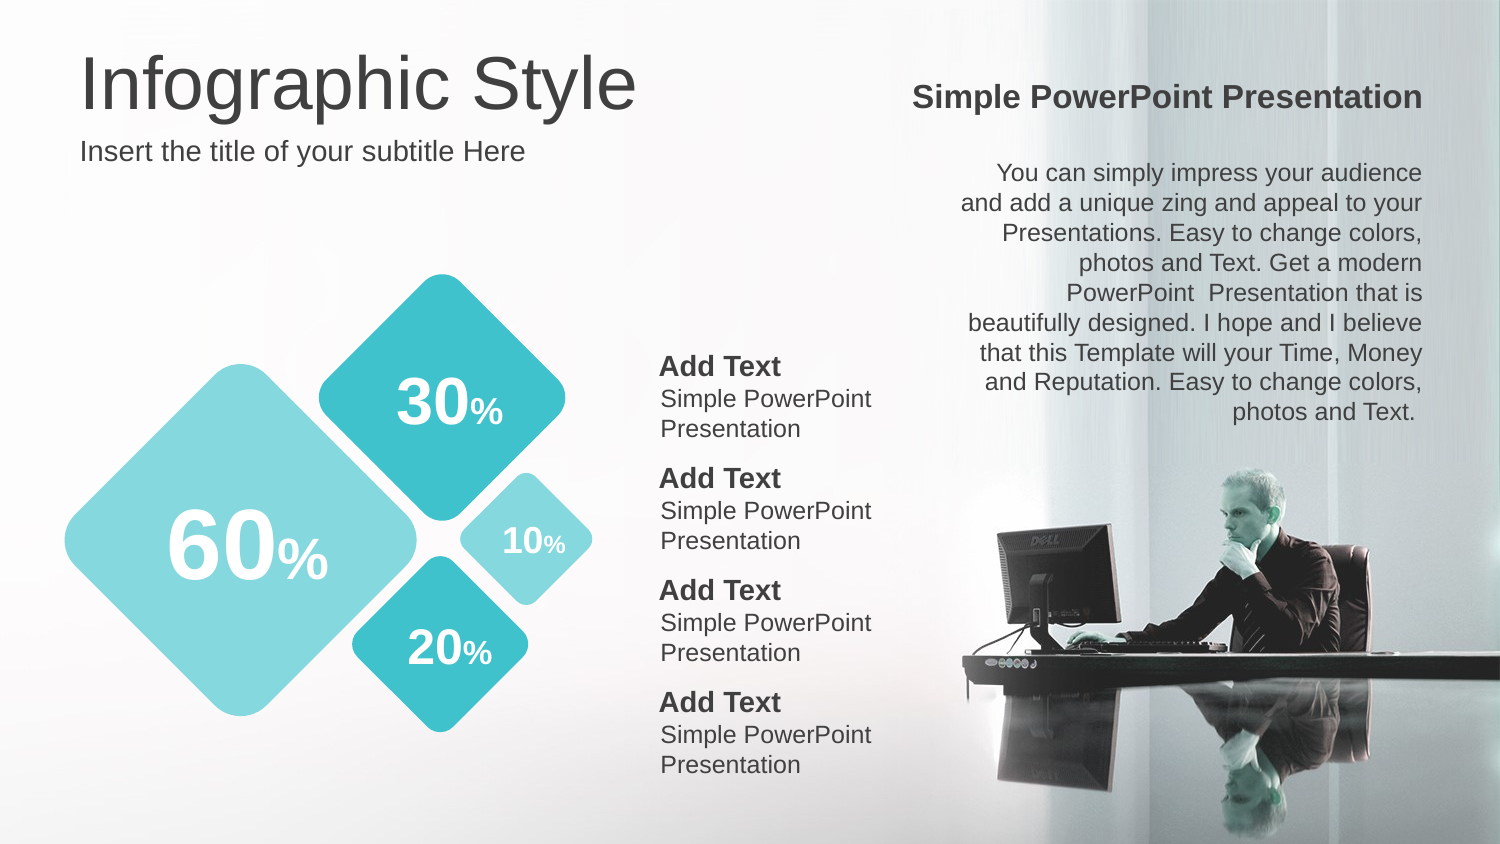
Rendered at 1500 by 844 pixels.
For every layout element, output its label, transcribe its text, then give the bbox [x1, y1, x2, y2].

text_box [643, 338, 928, 450]
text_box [155, 283, 574, 758]
picture [0, 0, 1500, 844]
list Insert the title of your subtitle Here [64, 126, 1447, 174]
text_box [643, 674, 928, 787]
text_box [643, 562, 928, 674]
text_box Simple PowerPoint Presentation [879, 67, 1439, 123]
text_box You can simply impress your audience and add a unique zing and appeal to your Presentations. Easy to change colors, photos and Text. Get a modern PowerPoint Presentation that is beautifully designed. I hope and I believe that this Template will your Time, Money and Reputation. Easy to change colors, photos and Text. [936, 148, 1439, 434]
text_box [643, 450, 928, 562]
list Infographic Style [64, 32, 1447, 126]
